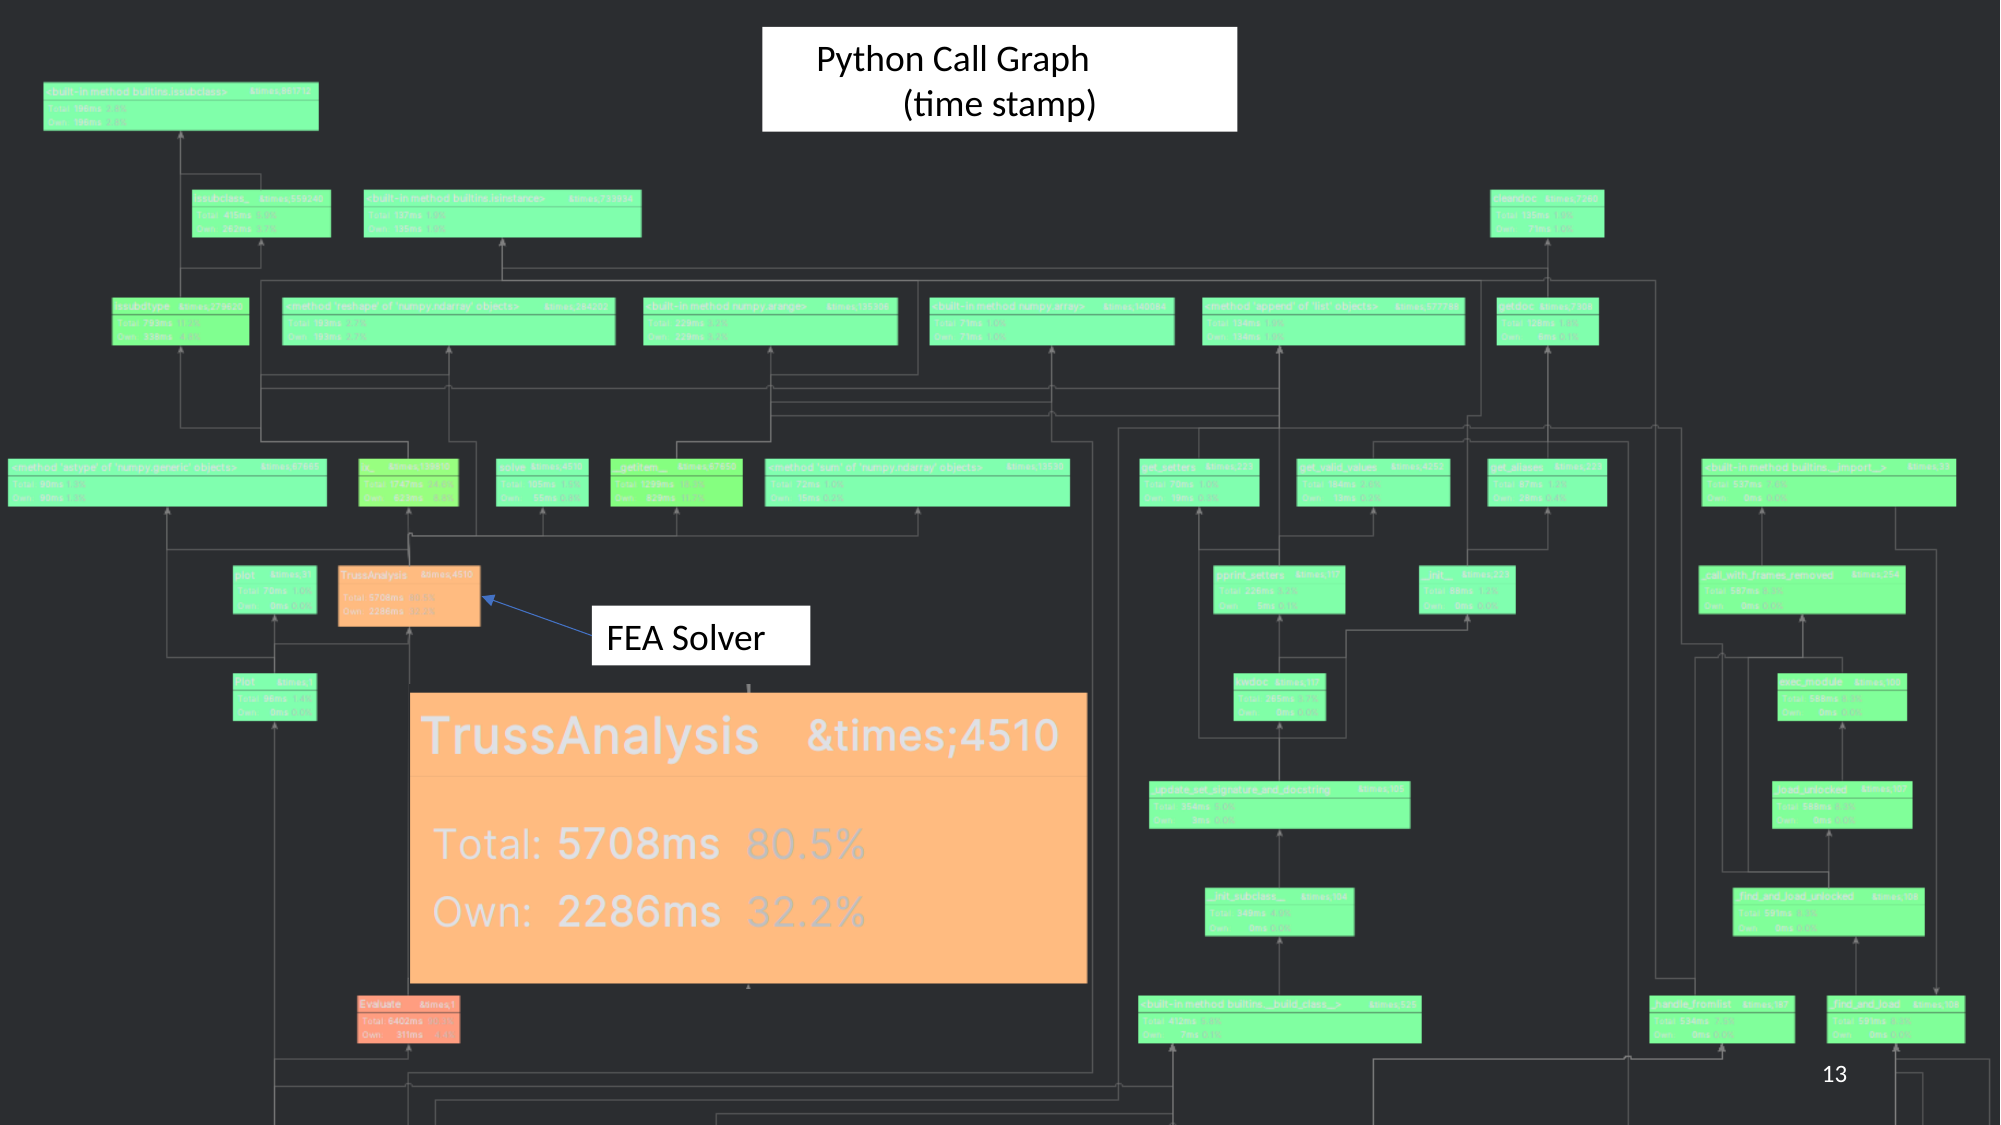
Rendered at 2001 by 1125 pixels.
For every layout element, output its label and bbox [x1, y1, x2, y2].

picture [409, 684, 1091, 989]
text_box [481, 596, 592, 636]
list [0, 0, 2000, 1125]
